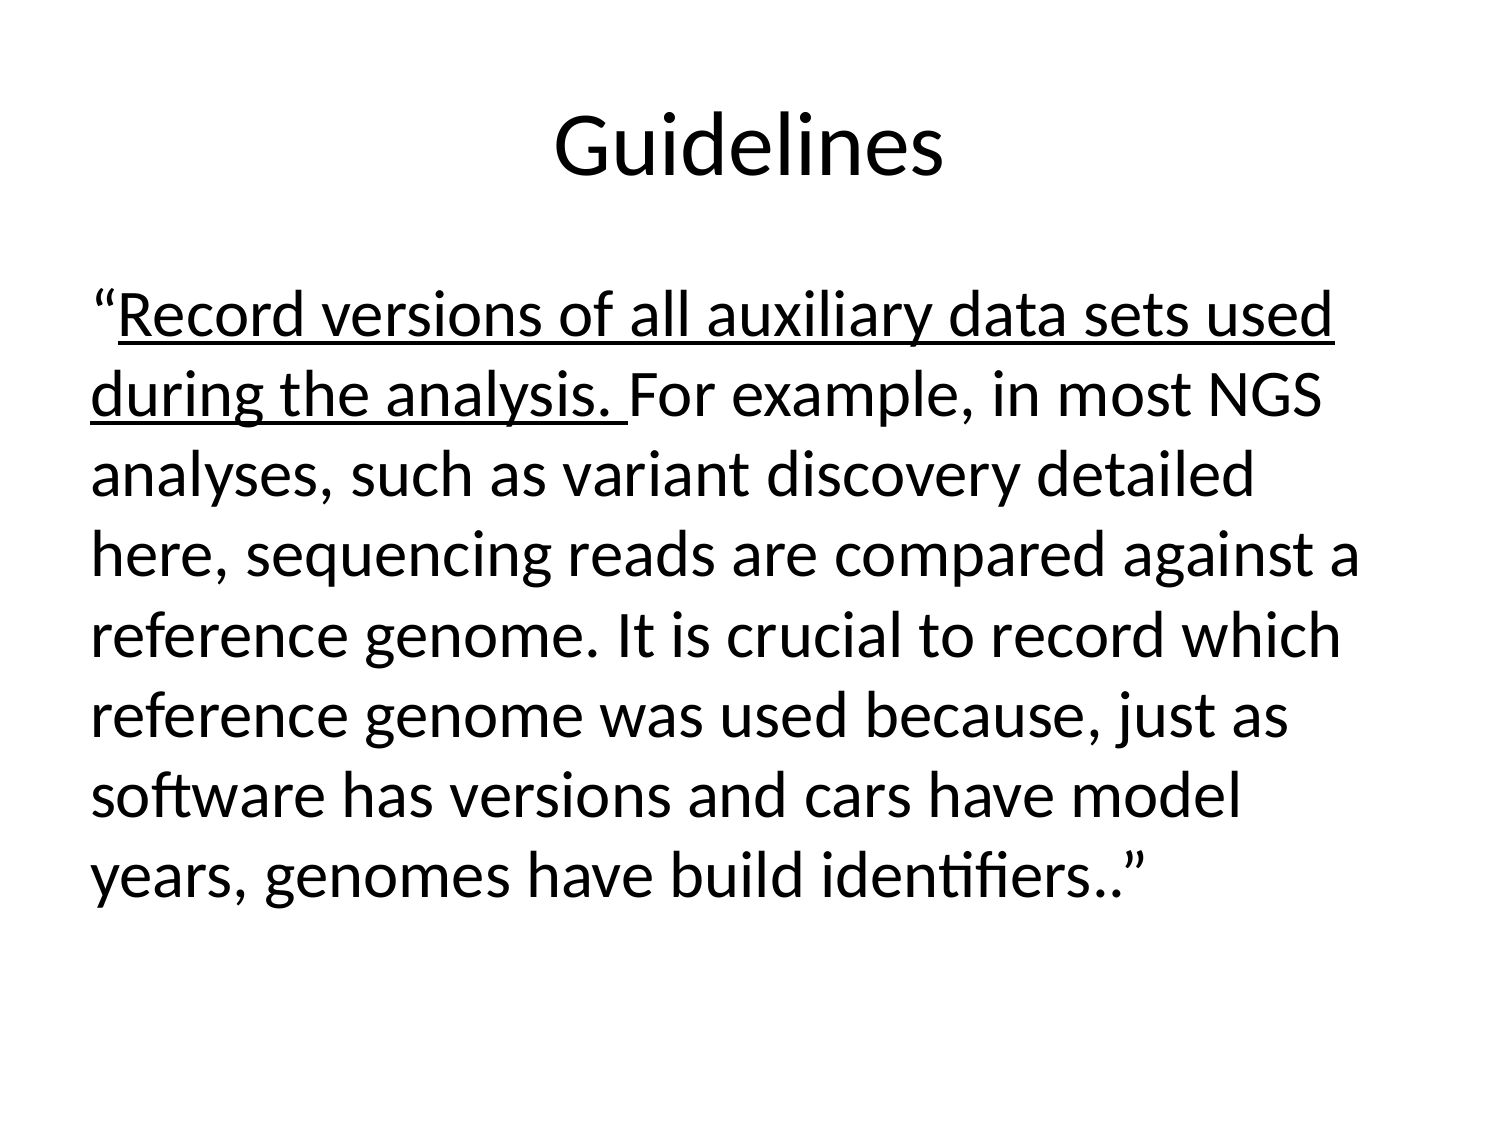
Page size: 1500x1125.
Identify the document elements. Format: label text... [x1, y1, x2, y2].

list “Record versions of all auxiliary data sets used during the analysis. For example, in most NGS analyses, such as variant discovery detailed here, sequencing reads are compared against a reference genome. It is crucial to record which reference genome was used because, just as software has versions and cars have model years, genomes have build identifiers..” [75, 262, 1425, 1005]
title Guidelines [75, 45, 1425, 233]
